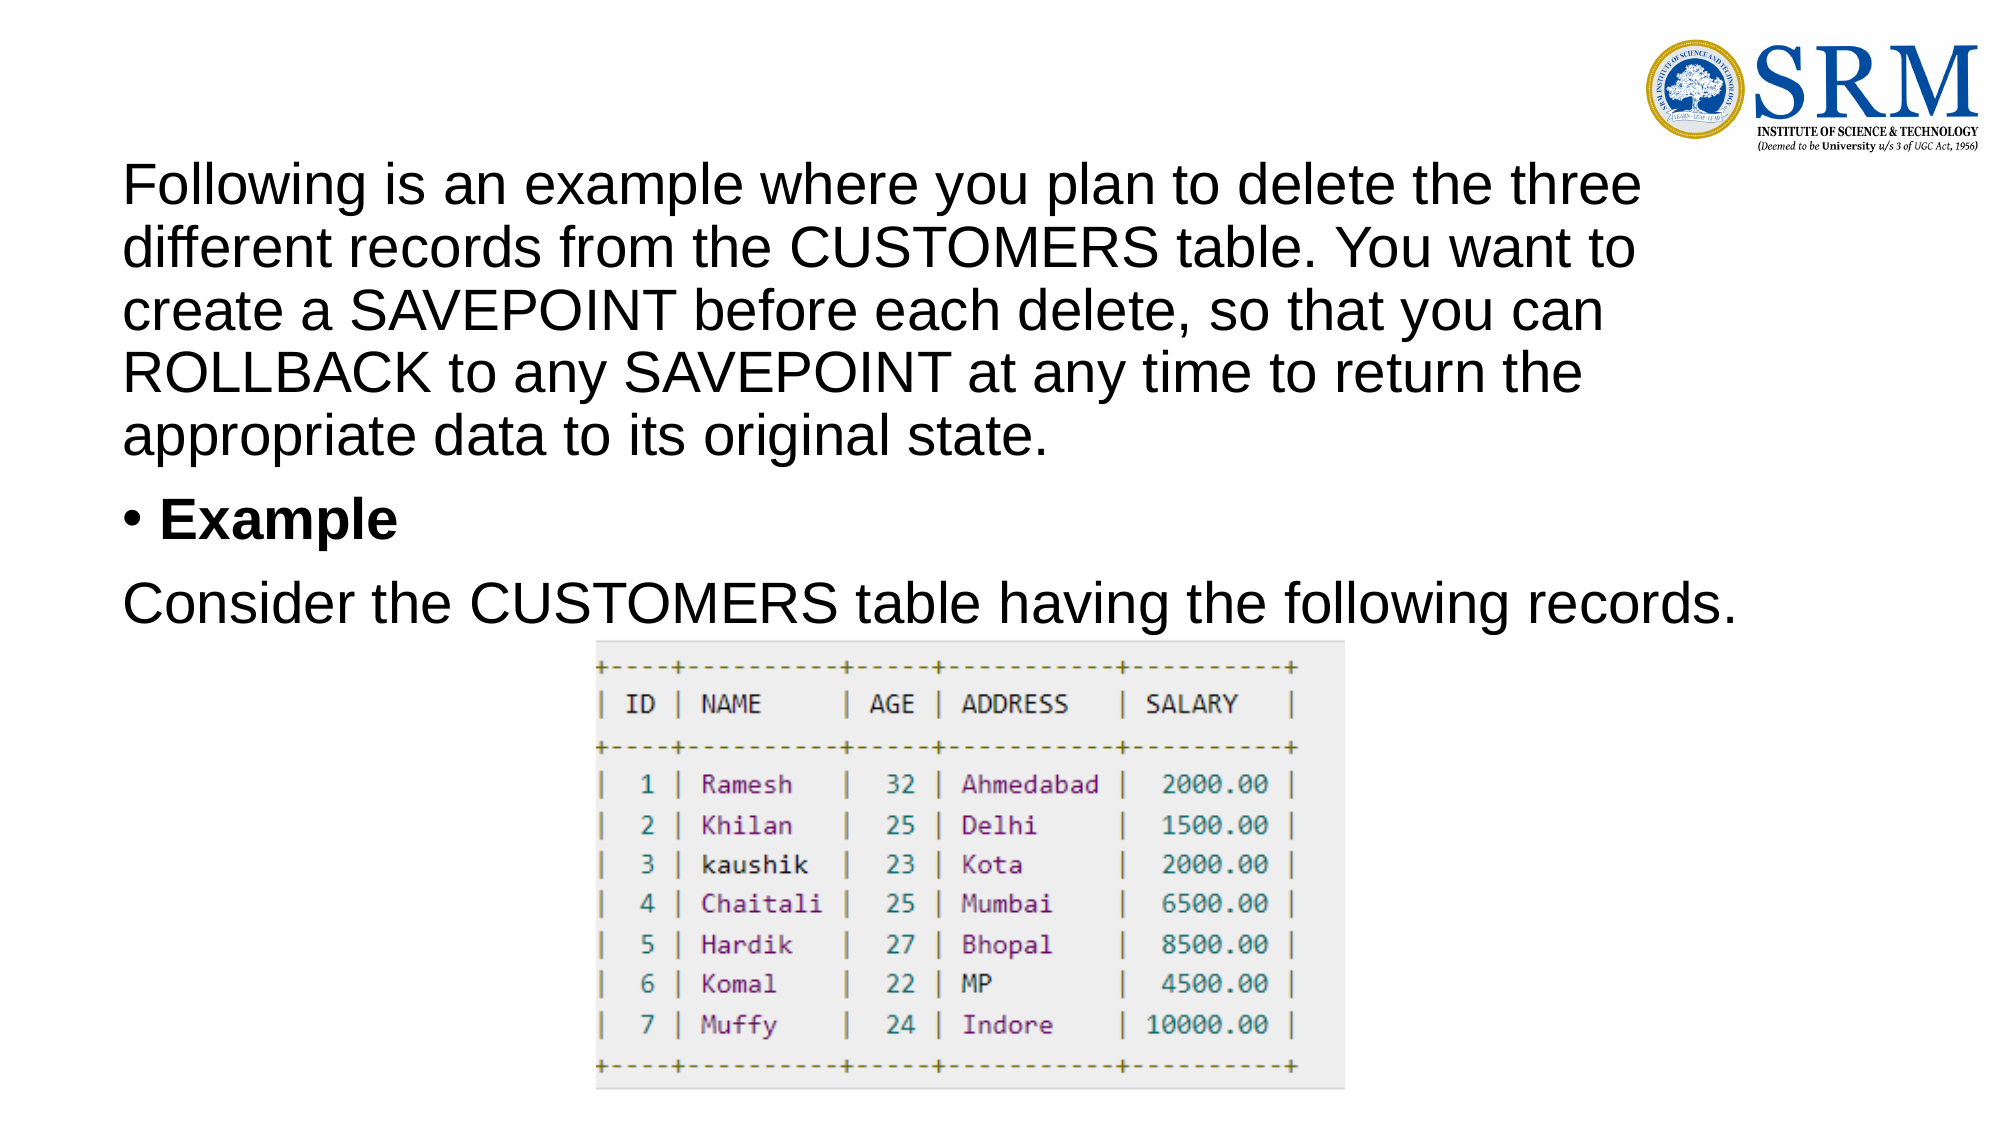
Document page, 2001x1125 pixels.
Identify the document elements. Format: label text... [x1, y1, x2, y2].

picture [595, 637, 1345, 1103]
picture [1639, 0, 1986, 193]
list Following is an example where you plan to delete the three different records from the CUSTOMERS table. You want to create a SAVEPOINT before each delete, so that you can ROLLBACK to any SAVEPOINT at any time to return the appropriate data to its original state. Example Consider the CUSTOMERS table having the following records. [107, 146, 1833, 1103]
